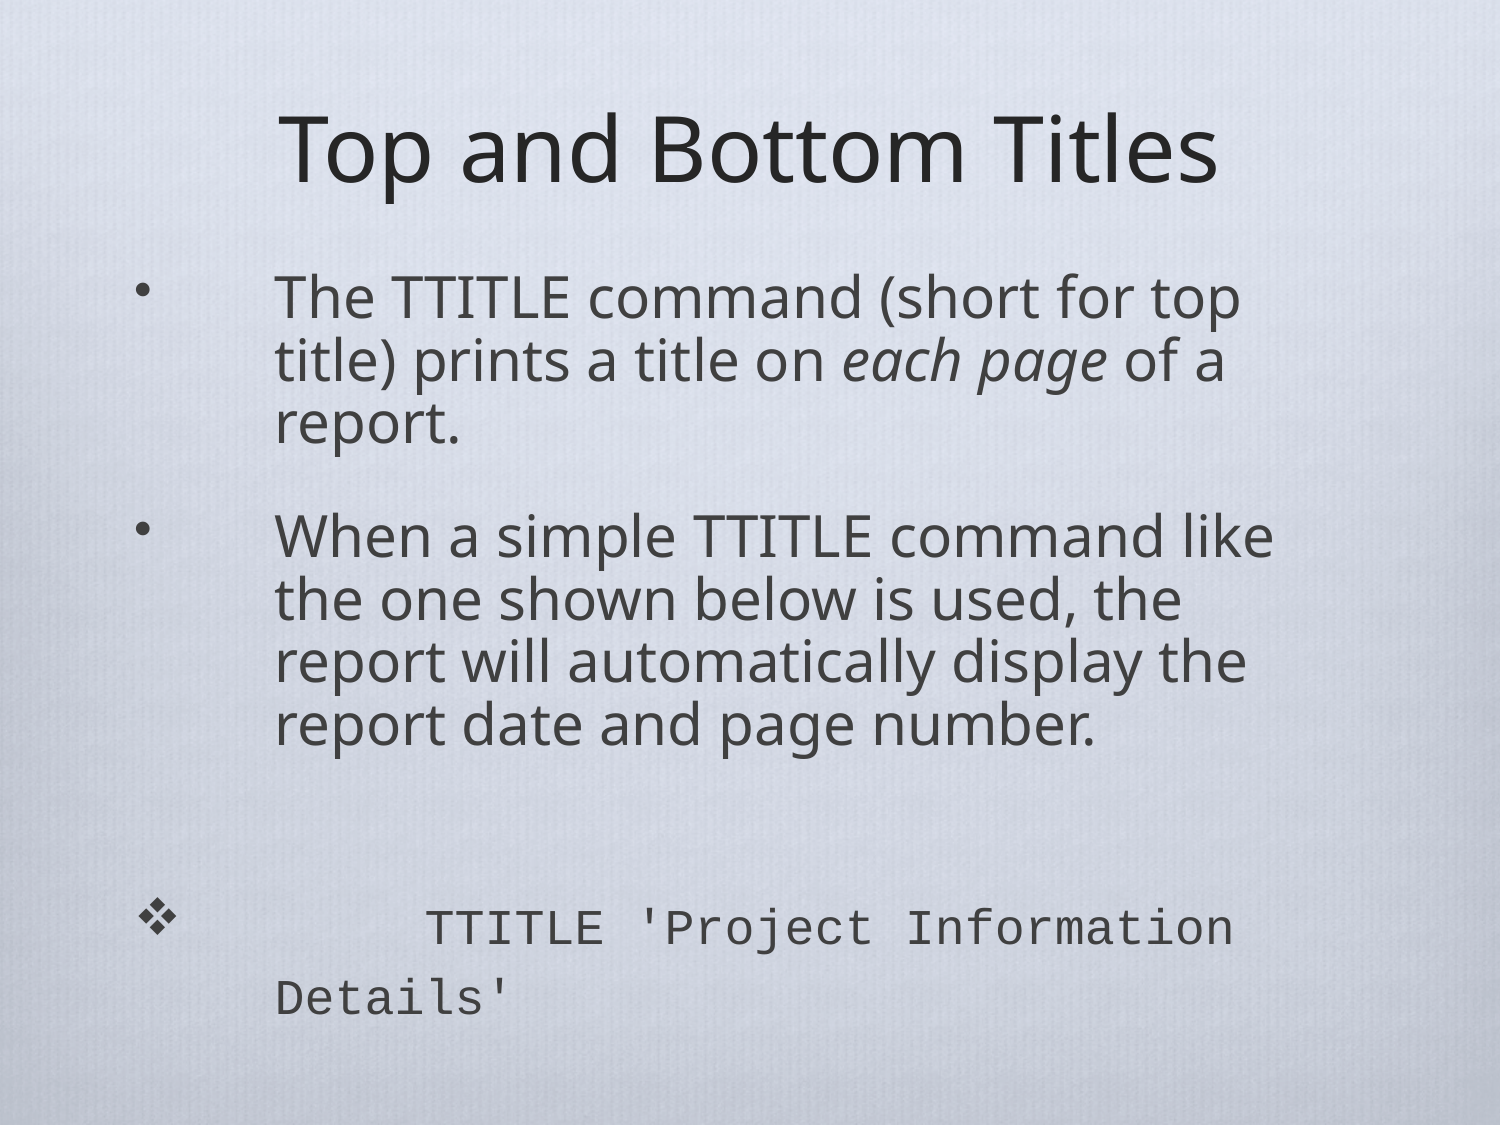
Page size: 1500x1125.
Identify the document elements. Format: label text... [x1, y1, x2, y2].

title Top and Bottom Titles [119, 51, 1381, 240]
list The TTITLE command (short for top title) prints a title on each page of a report. When a simple TTITLE command like the one shown below is used, the report will automatically display the report date and page number. TTITLE 'Project Information Details' [119, 260, 1381, 1011]
